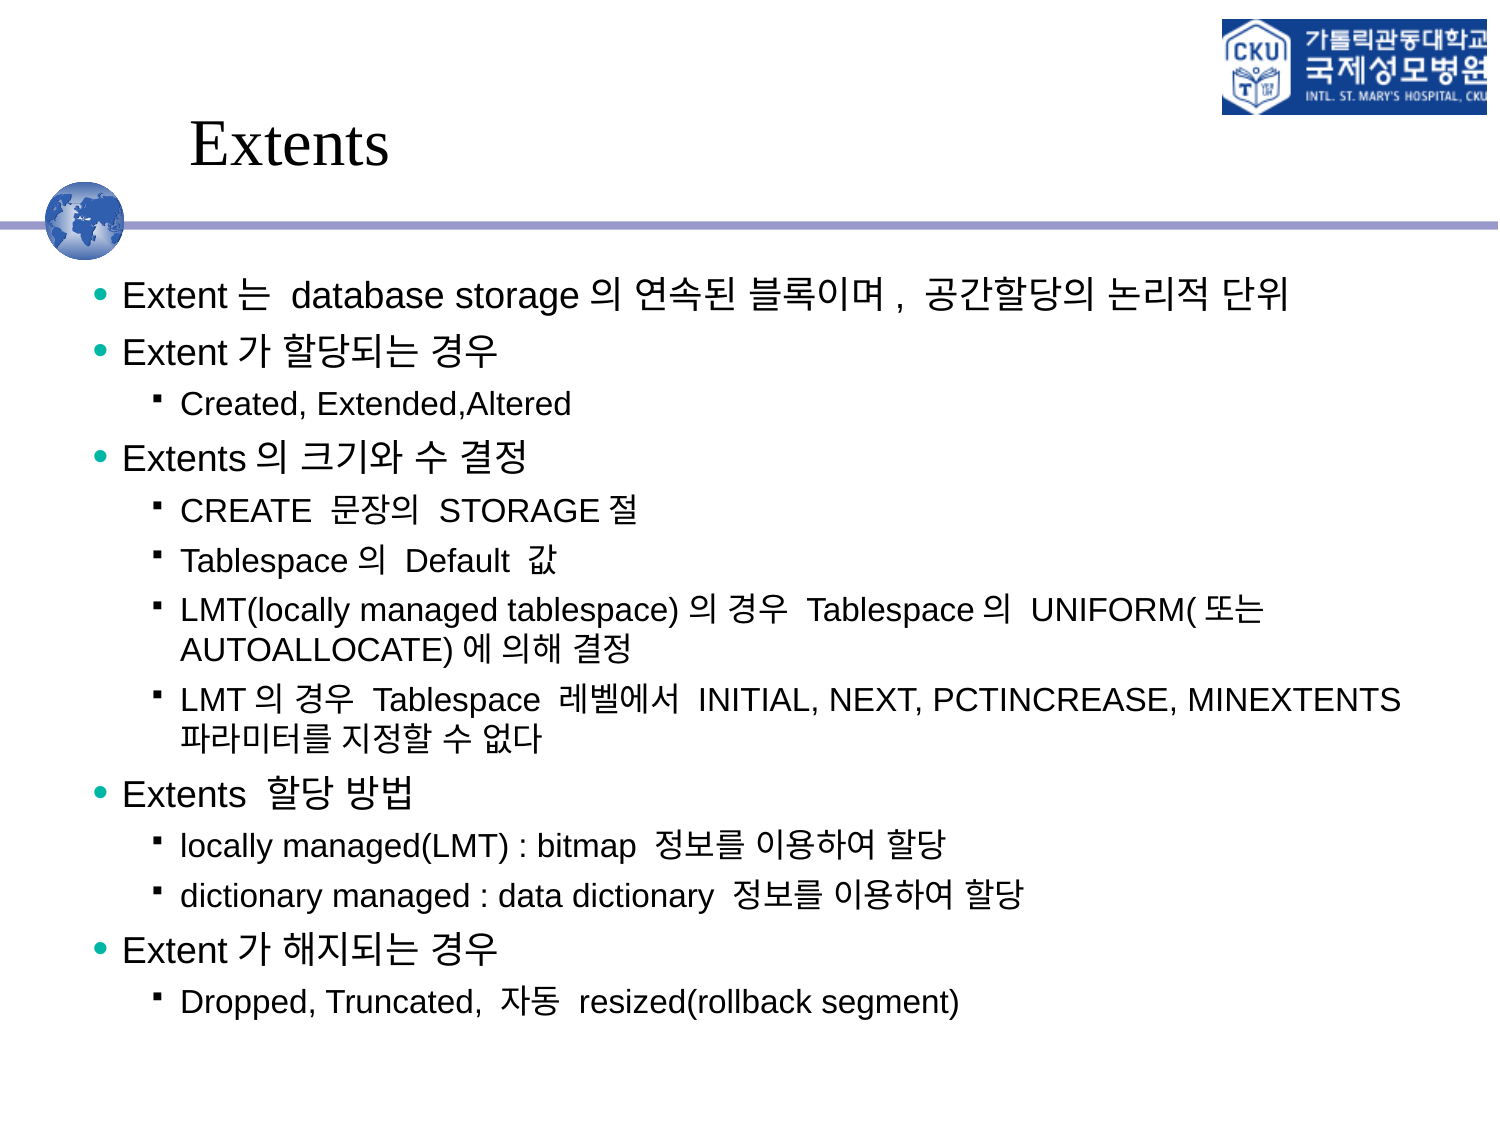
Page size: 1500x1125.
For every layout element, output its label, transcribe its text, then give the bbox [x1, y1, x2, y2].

title Extents [174, 50, 1350, 238]
list Extent는 database storage의 연속된 블록이며, 공간할당의 논리적 단위 Extent가 할당되는 경우 Created, Extended,Altered Extents의 크기와 수 결정 CREATE 문장의 STORAGE절 Tablespace의 Default 값 LMT(locally managed tablespace)의 경우 Tablespace의 UNIFORM(또는 AUTOALLOCATE)에 의해 결정 LMT의 경우 Tablespace 레벨에서 INITIAL, NEXT, PCTINCREASE, MINEXTENTS 파라미터를 지정할 수 없다 Extents 할당 방법 locally managed(LMT) : bitmap 정보를 이용하여 할당 dictionary managed : data dictionary 정보를 이용하여 할당 Extent가 해지되는 경우 Dropped, Truncated, 자동 resized(rollback segment) [77, 263, 1447, 1067]
picture [1222, 19, 1487, 115]
